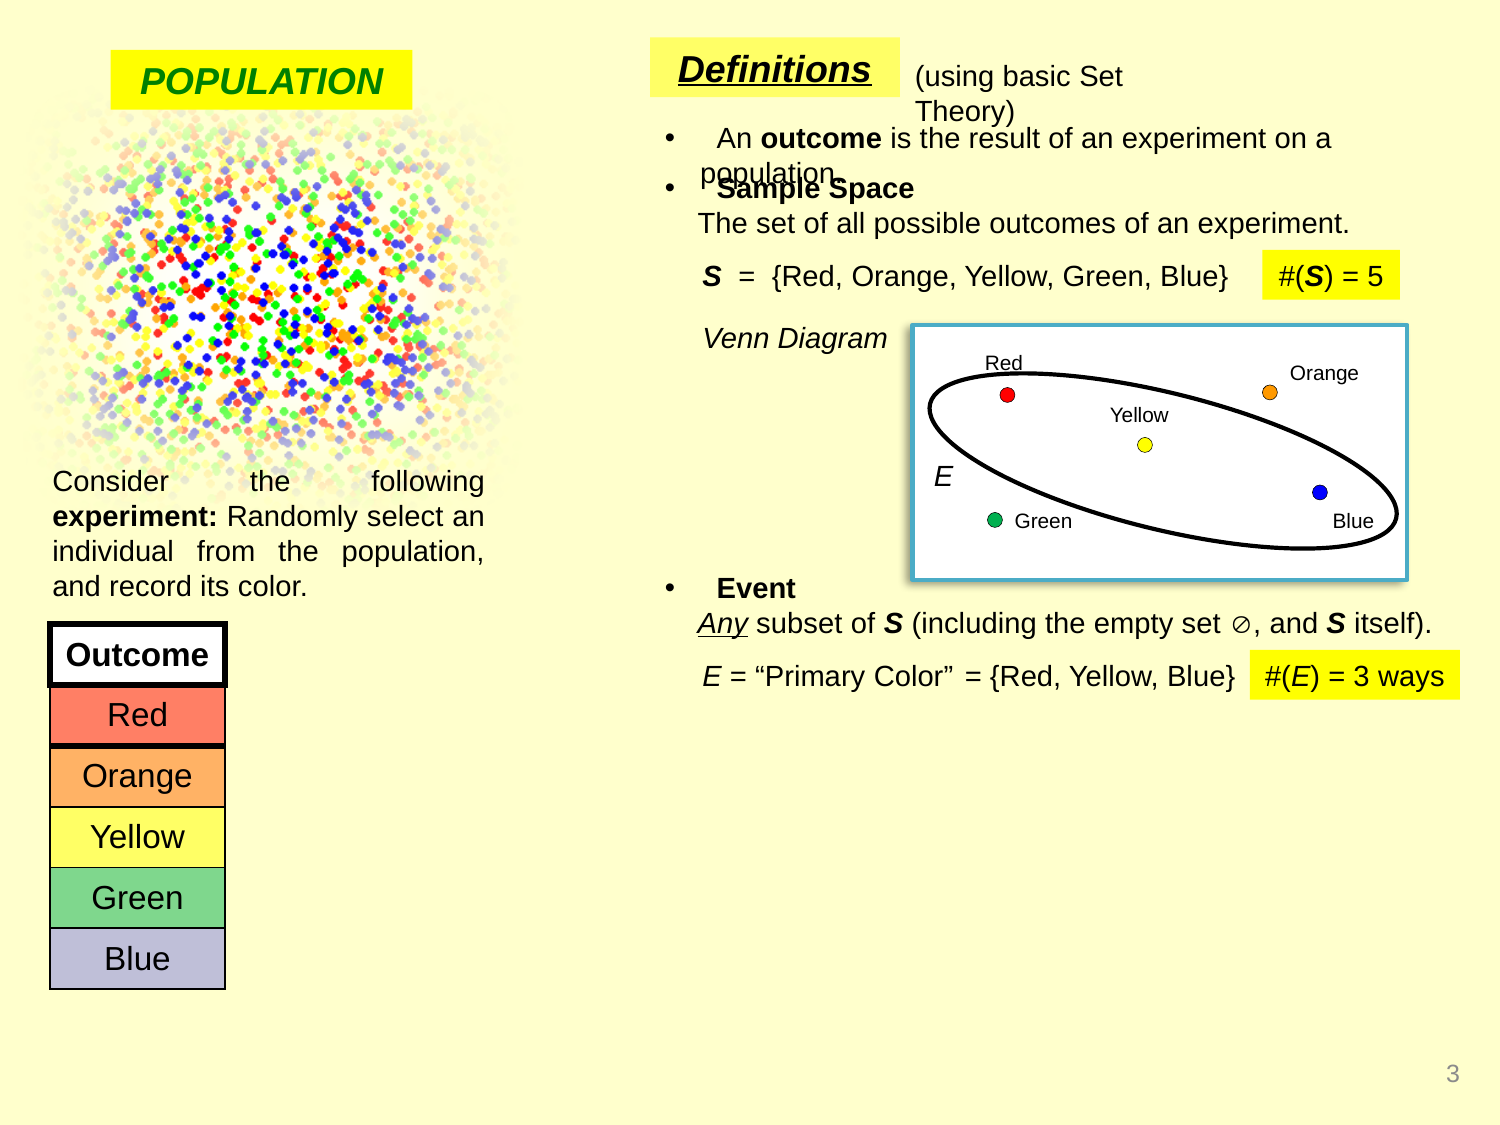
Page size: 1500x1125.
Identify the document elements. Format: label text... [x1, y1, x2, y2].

picture [12, 74, 532, 526]
text_box #(S) = 5 [1262, 249, 1400, 300]
table_cell Orange [51, 749, 224, 806]
text_box Event Any subset of S (including the empty set , and S itself). [649, 562, 1460, 648]
text_box #(E) = 3 ways [1249, 649, 1460, 700]
text_box E = “Primary Color” [687, 649, 949, 700]
text_box S = {Red, Orange, Yellow, Green, Blue} [687, 249, 1262, 300]
text_box An outcome is the result of an experiment on a population. [649, 112, 1475, 198]
text_box POPULATION [110, 49, 413, 73]
table_header Outcome [53, 627, 222, 682]
text_box = {Red, Yellow, Blue} [949, 649, 1249, 700]
text_box Venn Diagram [687, 311, 913, 362]
text_box (using basic Set Theory) [899, 49, 1245, 135]
table_cell Red [51, 688, 224, 743]
text_box Definitions [650, 37, 900, 98]
table_cell Green [51, 868, 224, 927]
text_box Consider the following experiment: Randomly select an individual from the population, and record its color. [37, 534, 500, 610]
table_cell Yellow [51, 808, 224, 867]
slide_number 3 [1125, 1042, 1475, 1103]
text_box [912, 324, 1408, 581]
text_box Sample Space The set of all possible outcomes of an experiment. [649, 198, 1370, 248]
table_cell Blue [51, 929, 224, 988]
